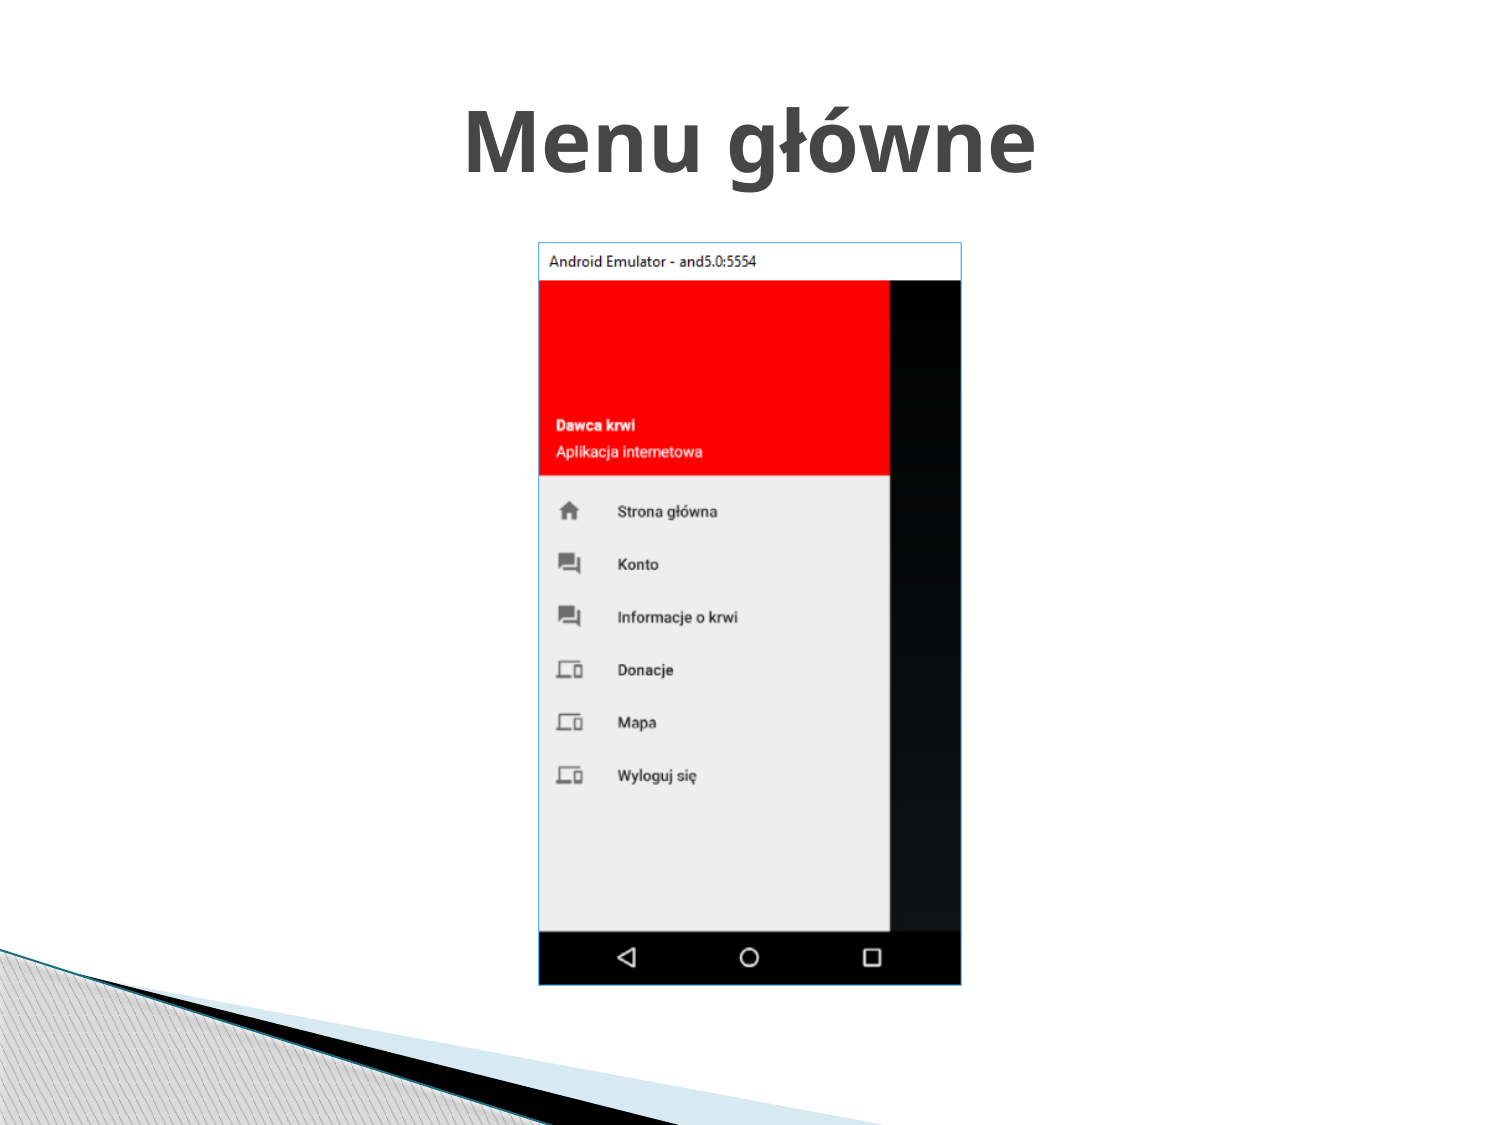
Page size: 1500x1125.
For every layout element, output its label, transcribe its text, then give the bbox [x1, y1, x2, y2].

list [537, 242, 963, 986]
title Menu główne [75, 45, 1425, 233]
